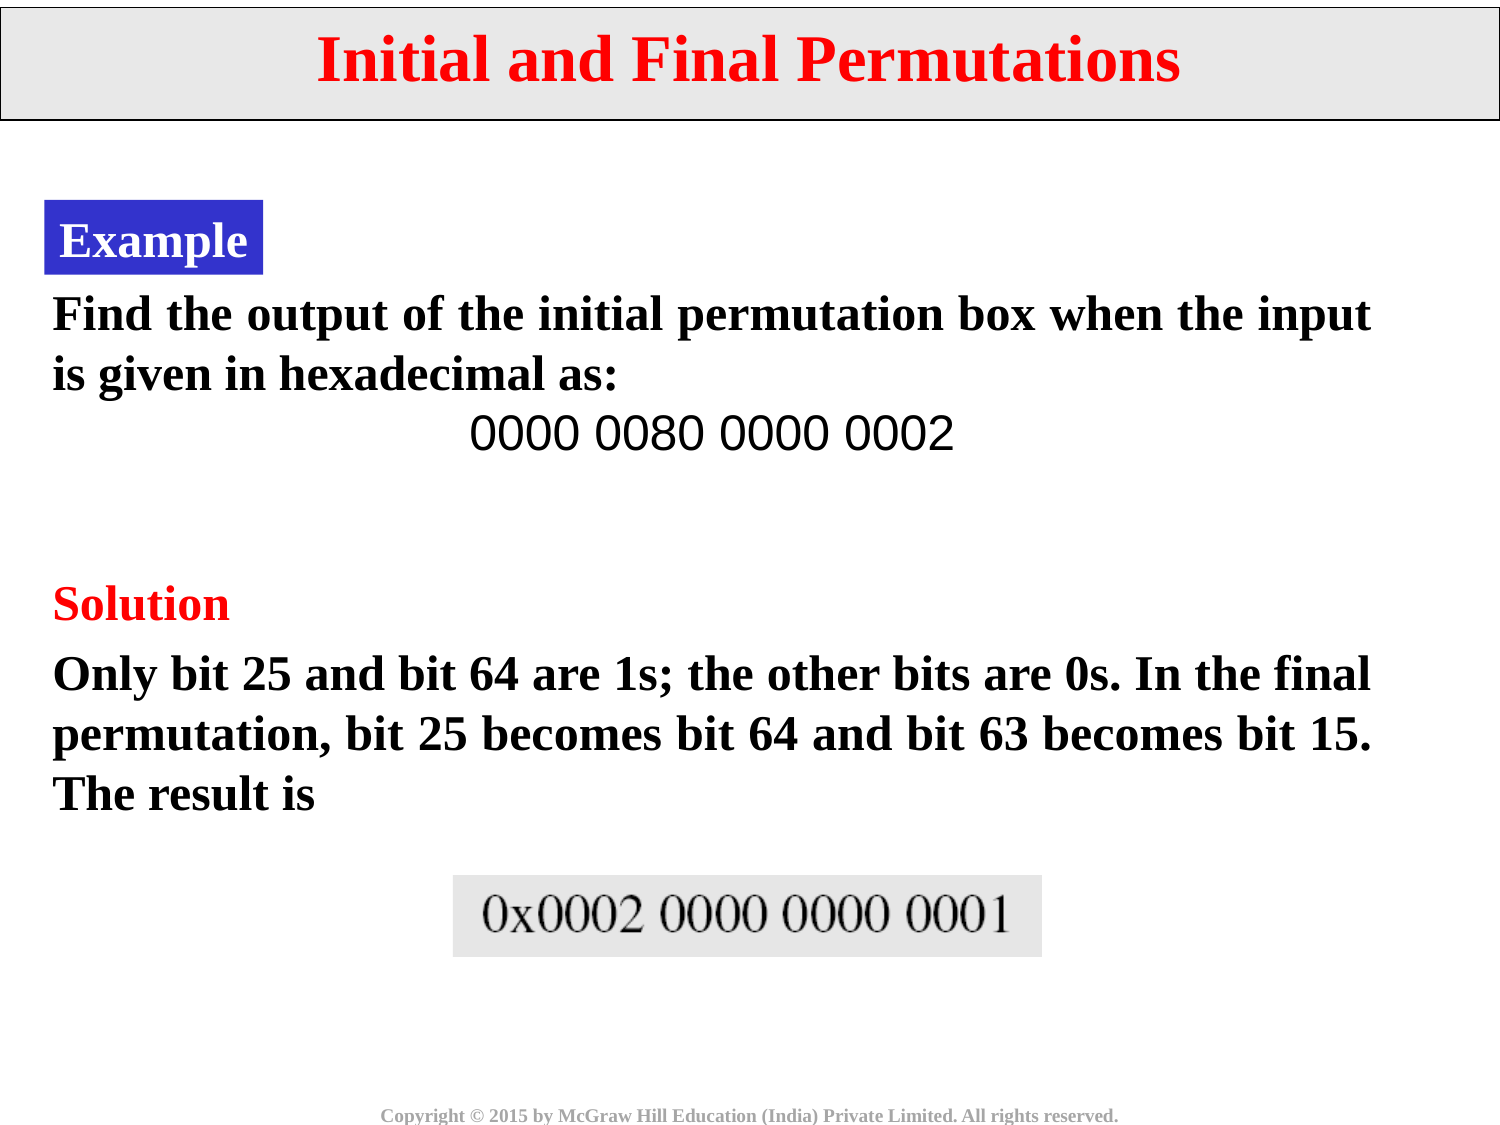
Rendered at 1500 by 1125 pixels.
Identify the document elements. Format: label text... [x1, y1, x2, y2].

picture [452, 874, 1043, 957]
text_box Solution [37, 562, 1388, 638]
text_box Only bit 25 and bit 64 are 1s; the other bits are 0s. In the final permutation, bit 25 becomes bit 64 and bit 63 becomes bit 15. The result is [37, 638, 1388, 828]
text_box Find the output of the initial permutation box when the input is given in hexadecimal as: 0000 0080 0000 0002 [37, 212, 1388, 528]
text_box Example [44, 199, 264, 212]
text_box Initial and Final Permutations [0, 7, 1500, 121]
